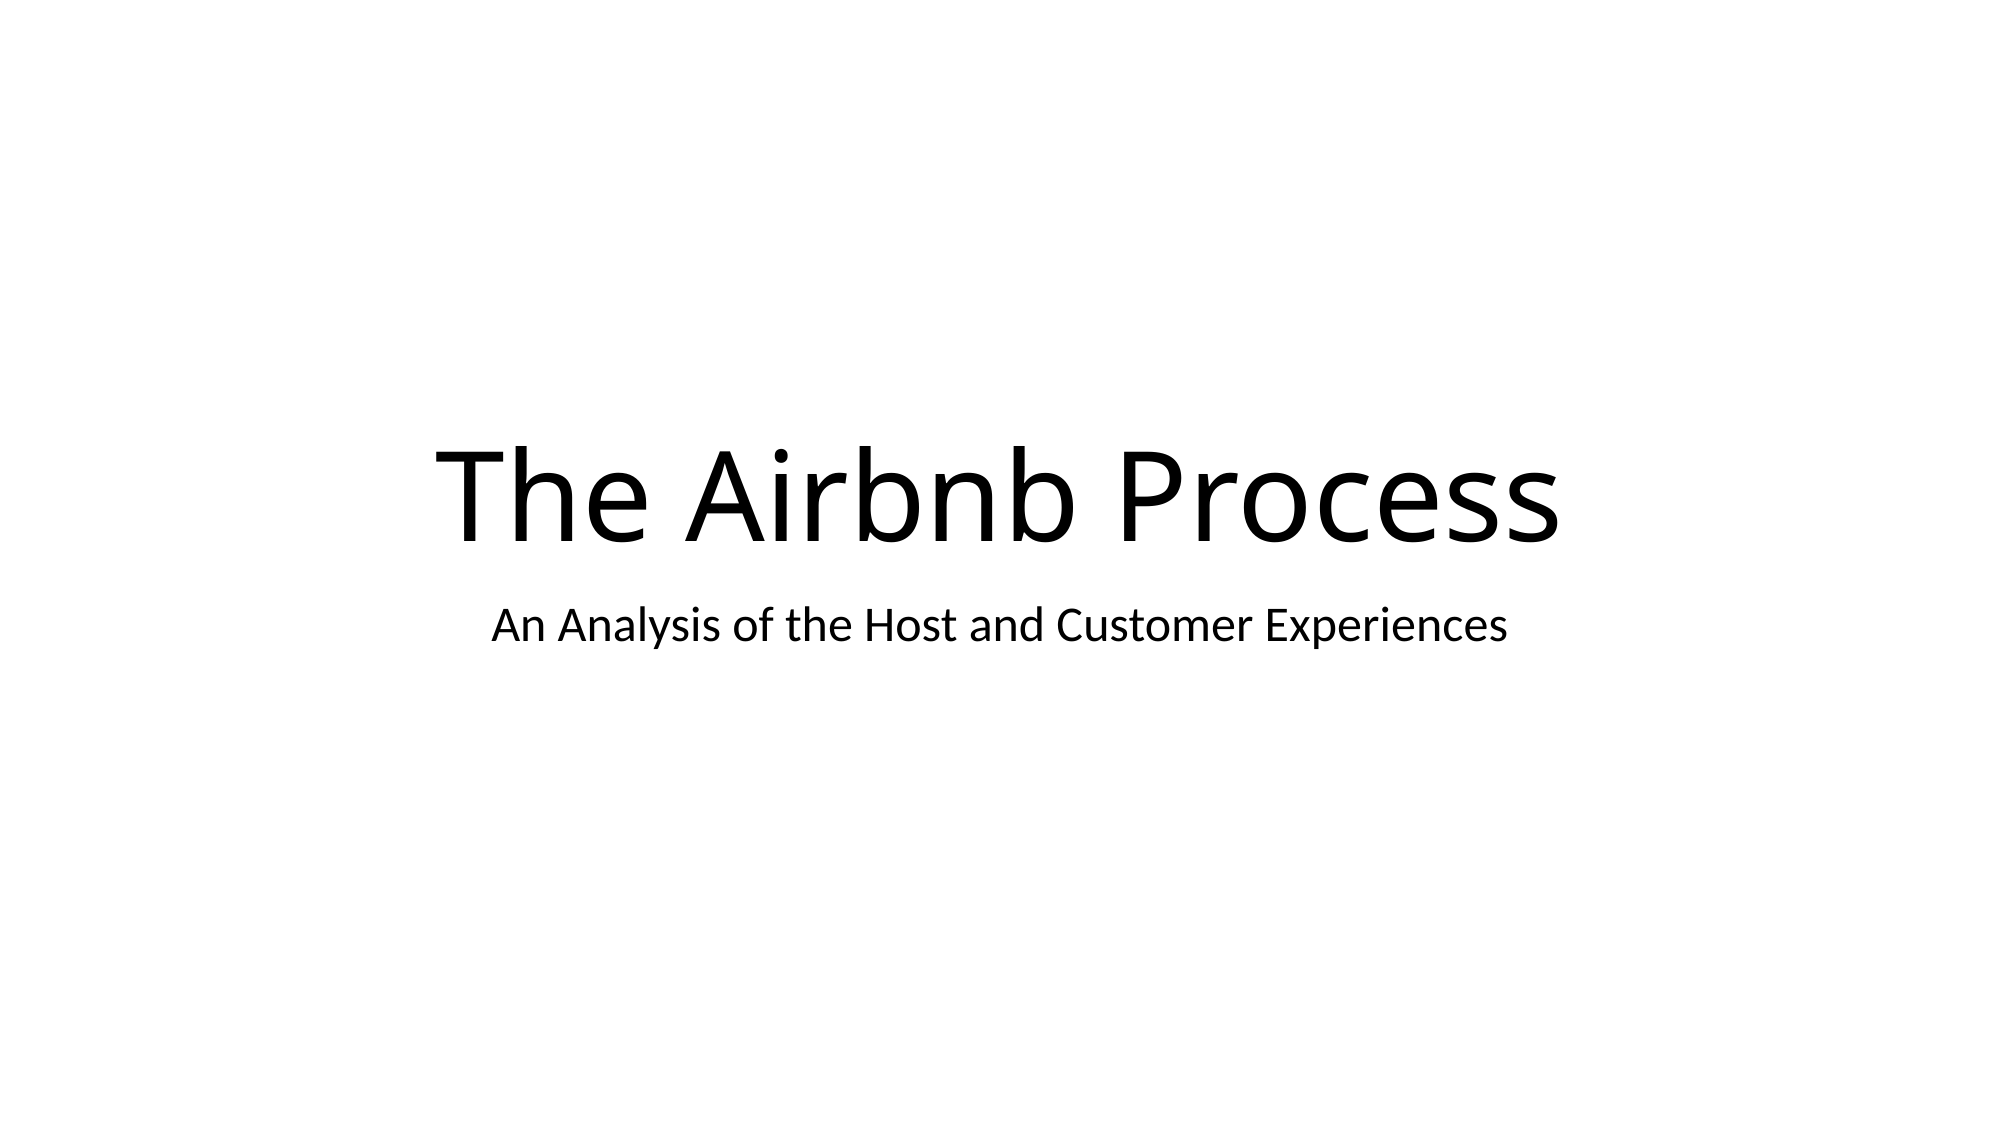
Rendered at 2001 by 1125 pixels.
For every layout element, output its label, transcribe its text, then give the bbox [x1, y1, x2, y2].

title The Airbnb Process [249, 184, 1750, 576]
subtitle An Analysis of the Host and Customer Experiences [249, 590, 1750, 863]
